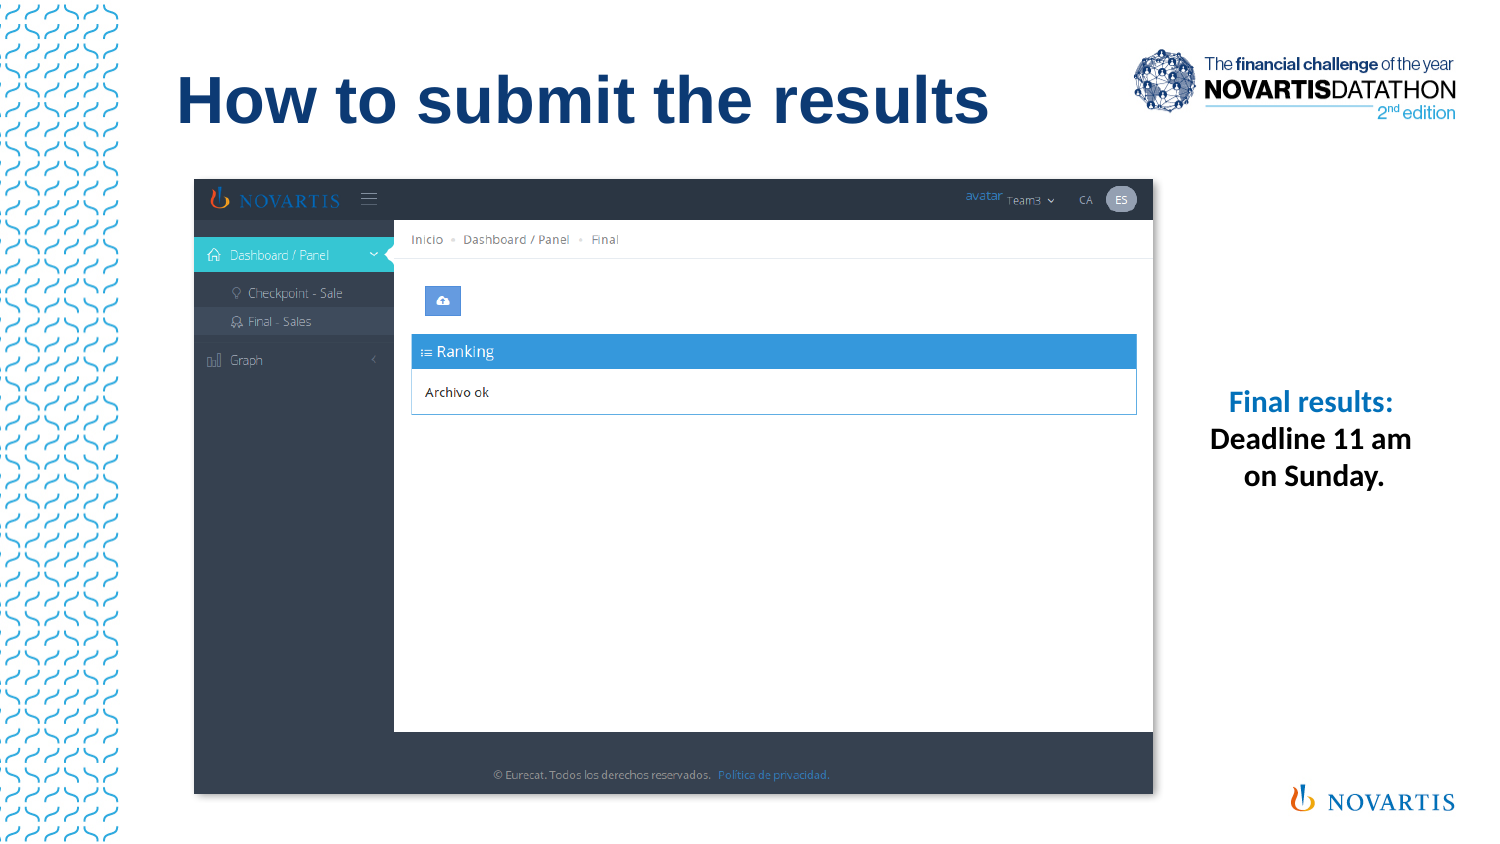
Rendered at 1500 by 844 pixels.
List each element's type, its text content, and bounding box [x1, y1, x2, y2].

picture [0, 0, 1500, 844]
text_box How to submit the results [161, 20, 1108, 184]
text_box Final results: Deadline 11 am on Sunday. [1166, 372, 1464, 502]
